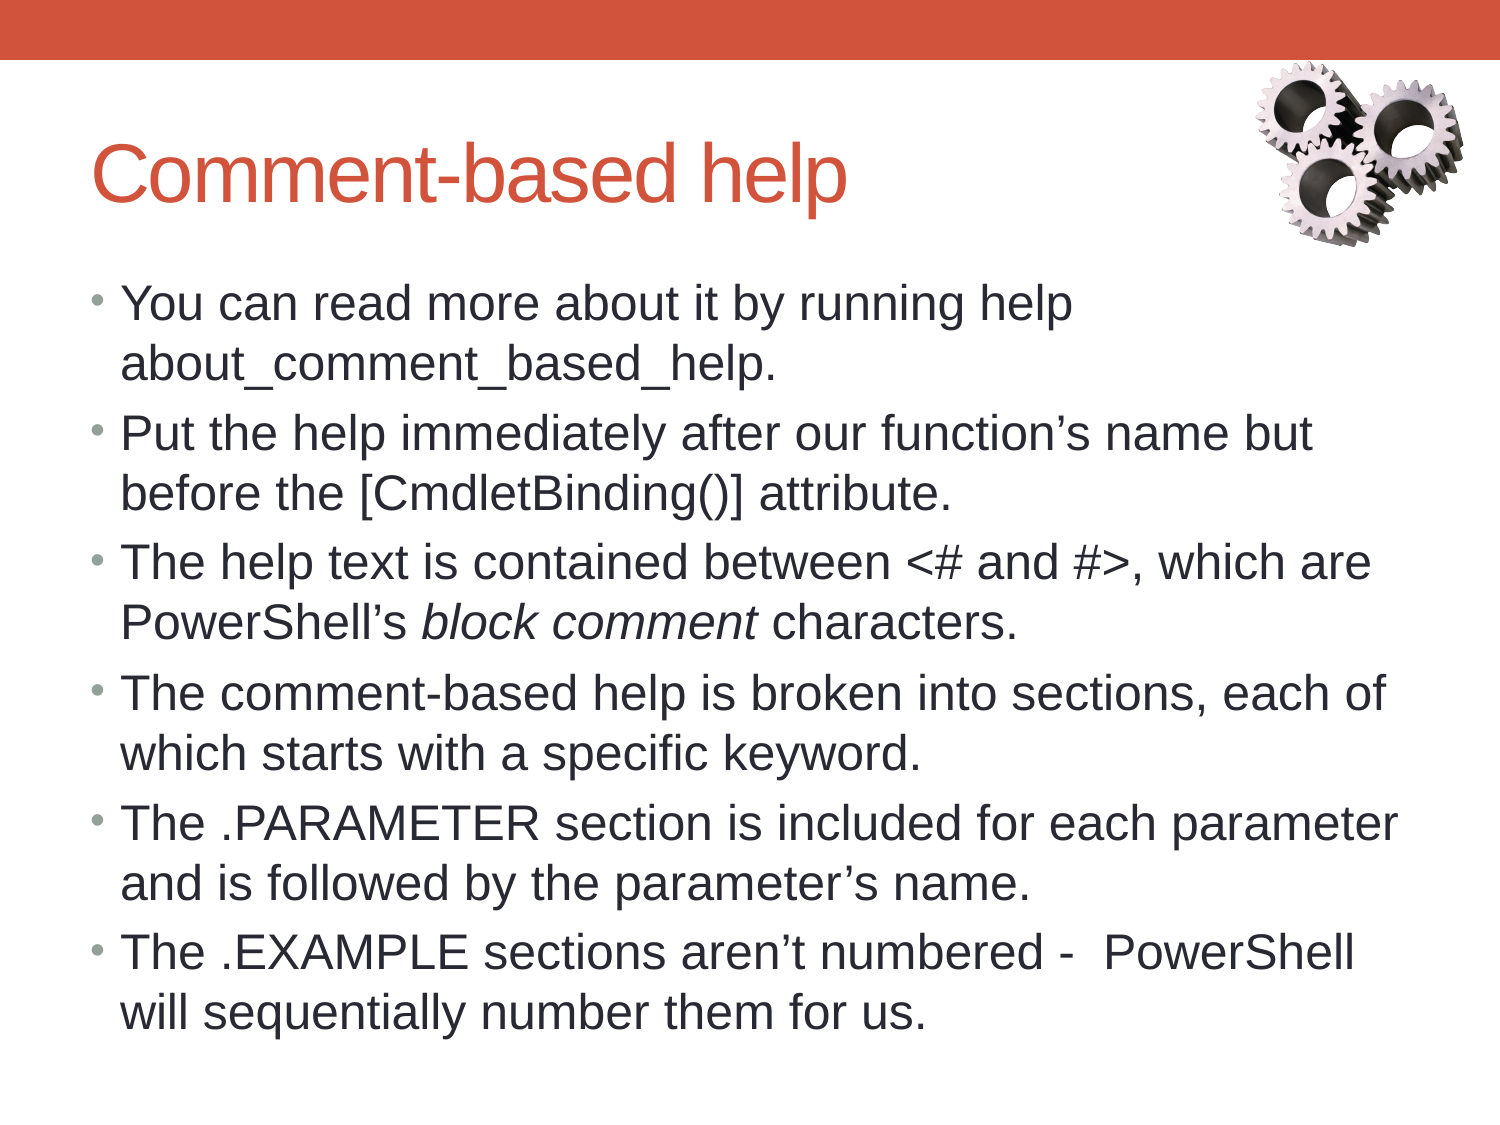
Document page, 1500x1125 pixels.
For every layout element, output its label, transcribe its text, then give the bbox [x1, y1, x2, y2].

list You can read more about it by running help about_comment_based_help. Put the help immediately after our function’s name but before the [CmdletBinding()] attribute. The help text is contained between <# and #>, which are PowerShell’s block comment characters. The comment-based help is broken into sections, each of which starts with a specific keyword. The .PARAMETER section is included for each parameter and is followed by the parameter’s name. The .EXAMPLE sections aren’t numbered - PowerShell will sequentially number them for us. [75, 262, 1425, 1063]
picture [1252, 58, 1467, 251]
title Comment-based help [75, 87, 1249, 250]
